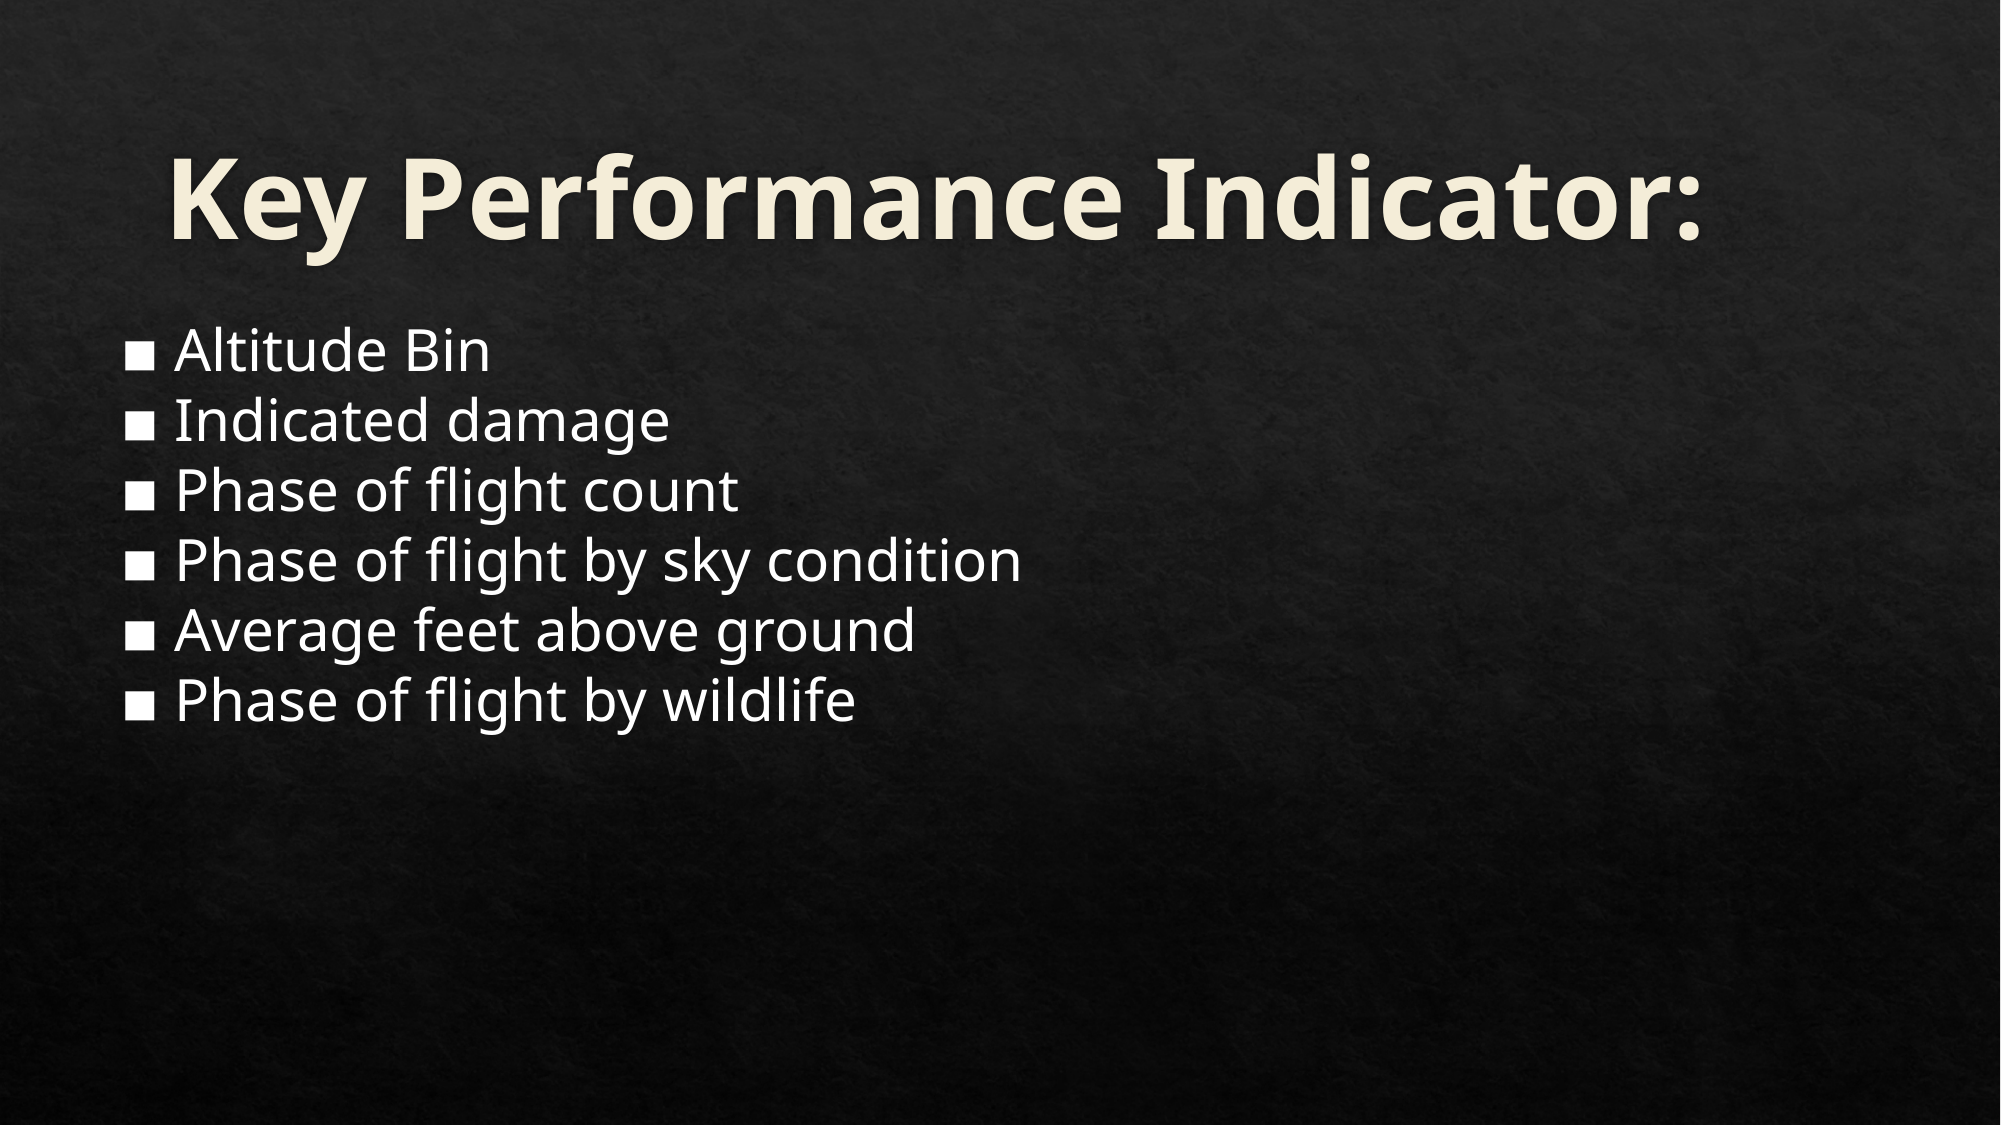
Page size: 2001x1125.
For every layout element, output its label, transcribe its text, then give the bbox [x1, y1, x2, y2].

text_box ▪ Altitude Bin ▪ Indicated damage ▪ Phase of flight count ▪ Phase of flight by sky condition ▪ Average feet above ground ▪ Phase of flight by wildlife [105, 306, 1916, 741]
title Key Performance Indicator: [149, 99, 1849, 306]
